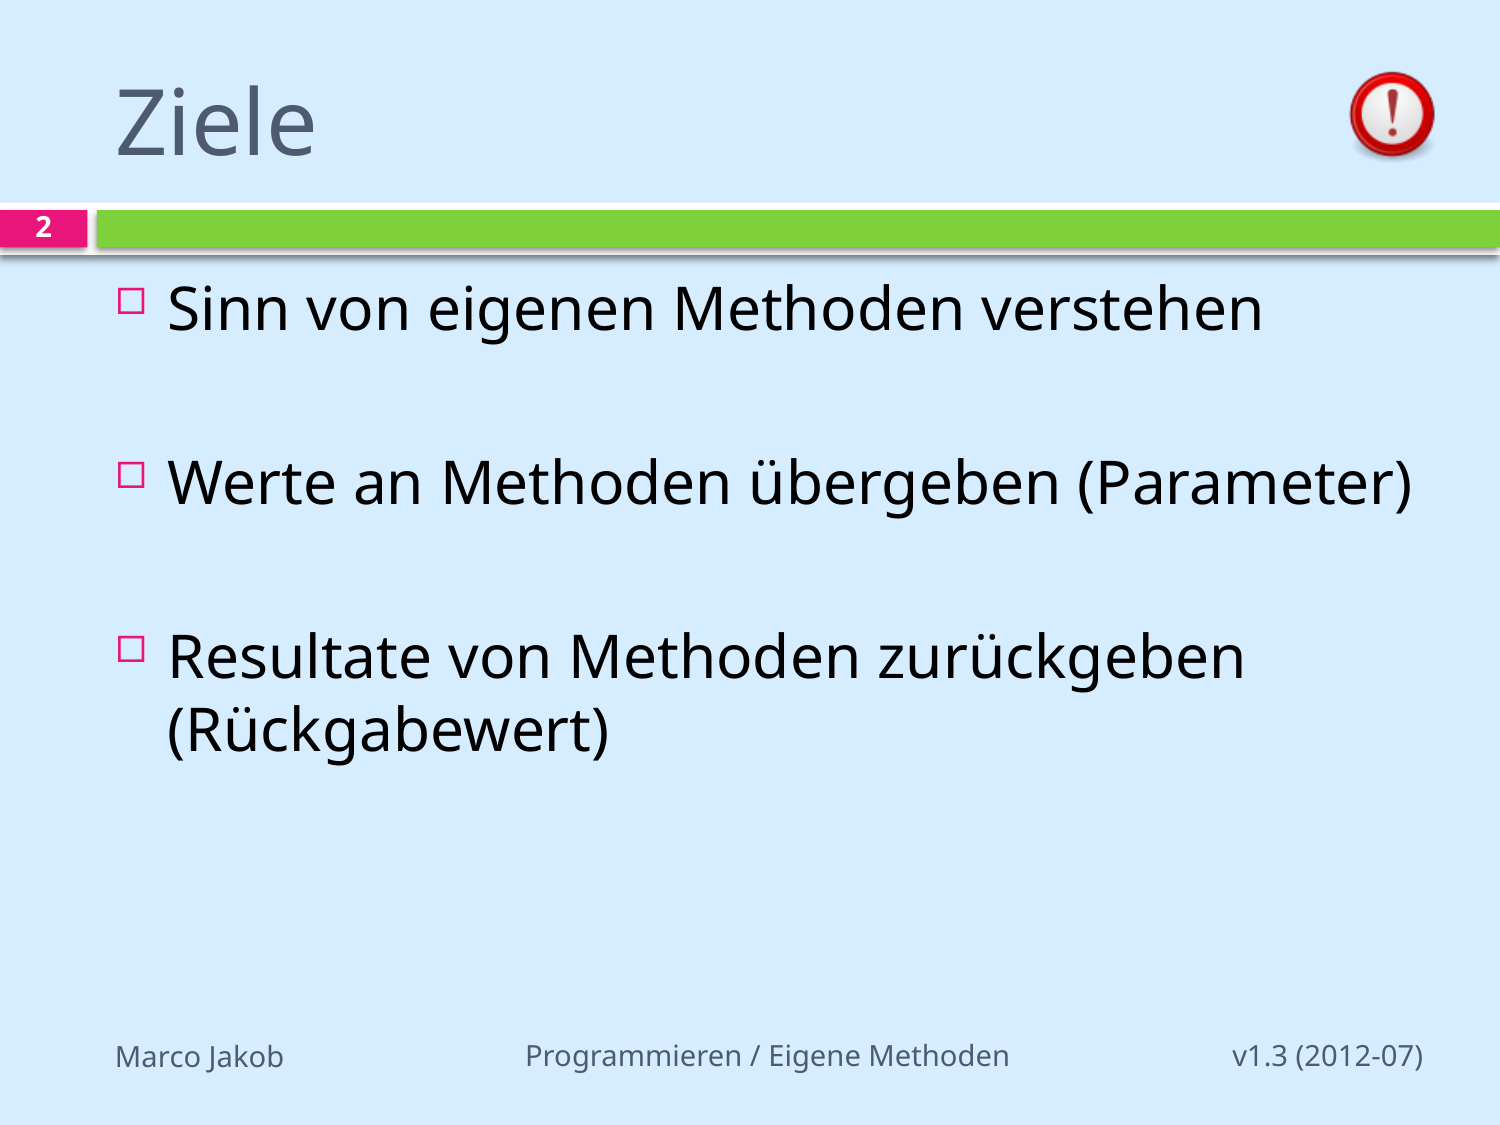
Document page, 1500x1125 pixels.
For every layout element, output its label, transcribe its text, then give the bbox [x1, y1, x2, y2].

footer Programmieren / Eigene Methoden [348, 1024, 1188, 1085]
title Ziele [100, 37, 1438, 200]
slide_number v1.3 (2012-07) [1201, 1025, 1438, 1085]
slide_number 2 [0, 196, 88, 262]
list Sinn von eigenen Methoden verstehen Werte an Methoden übergeben (Parameter) Resultate von Methoden zurückgeben (Rückgabewert) [100, 262, 1438, 1000]
picture [1340, 66, 1441, 167]
